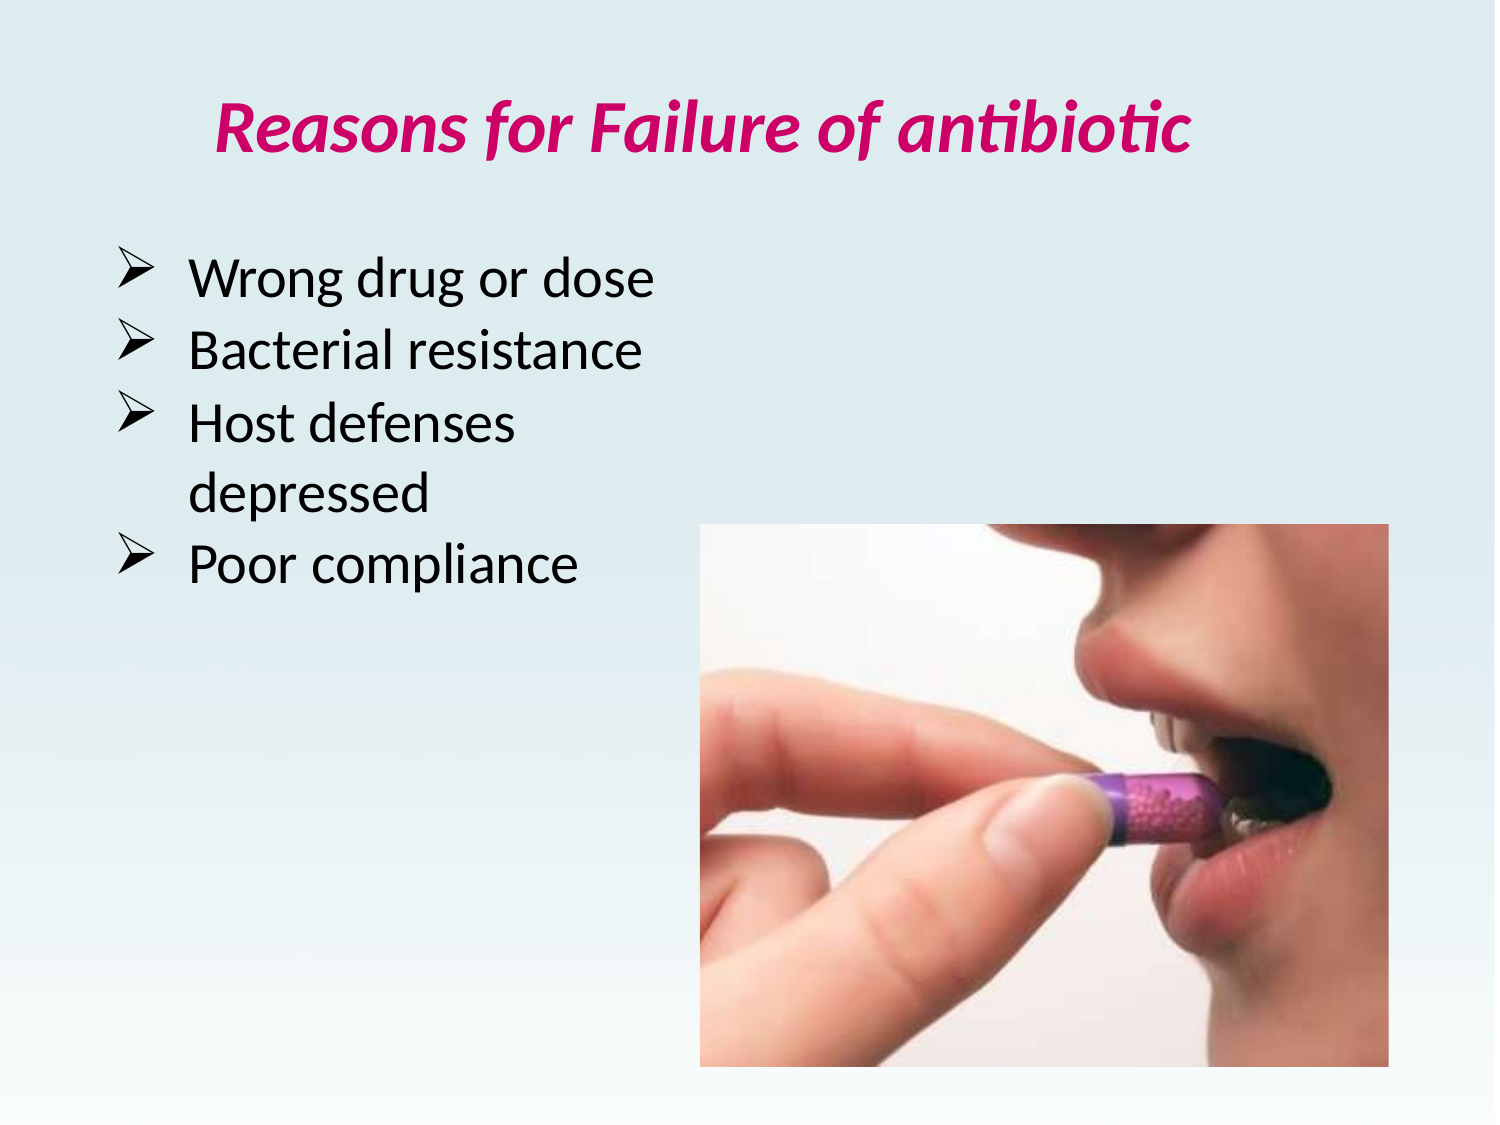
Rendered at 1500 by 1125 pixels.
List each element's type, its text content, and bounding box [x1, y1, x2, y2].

title Reasons for Failure of antibiotic [207, 75, 1196, 265]
text_box [699, 524, 1389, 1067]
text_box Wrong drug or dose Bacterial resistance Host defenses depressed Poor compliance [111, 237, 849, 596]
picture [0, 0, 1495, 1125]
